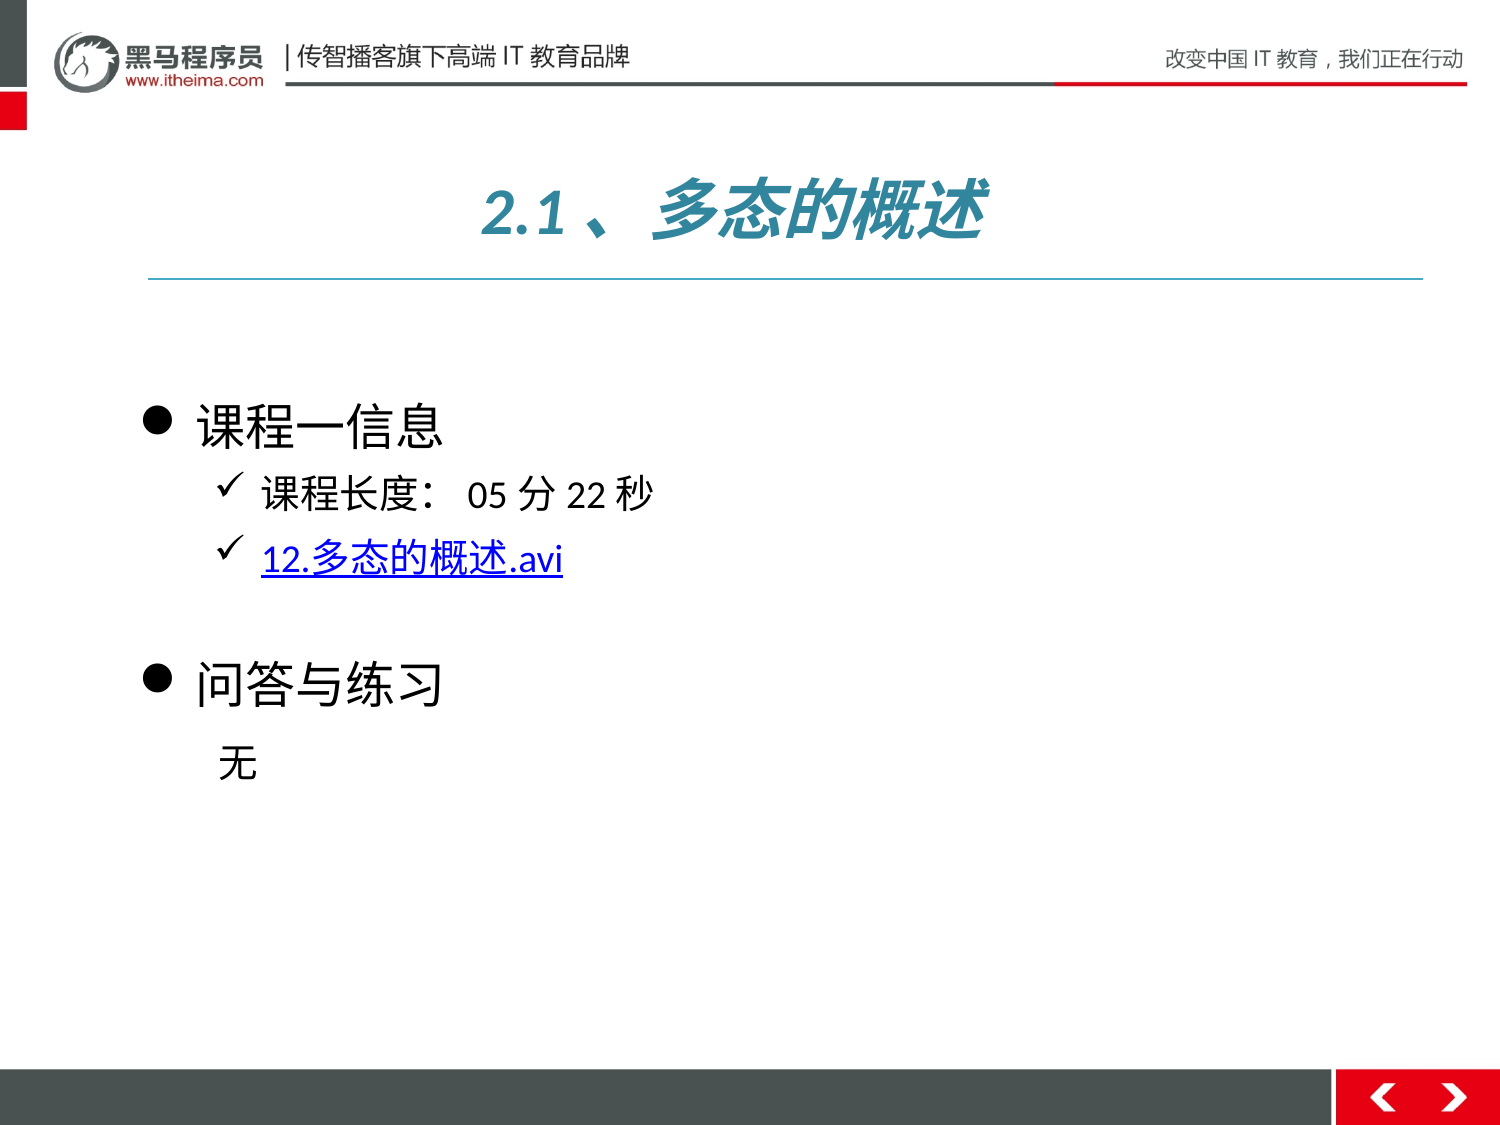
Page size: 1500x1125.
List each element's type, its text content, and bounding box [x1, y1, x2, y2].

text_box 2.1、多态的概述 [100, 160, 1363, 398]
text_box 课程一信息 课程长度：05分22秒 12.多态的概述.avi 问答与练习 无 [123, 315, 1387, 1024]
picture [0, 0, 1500, 1125]
